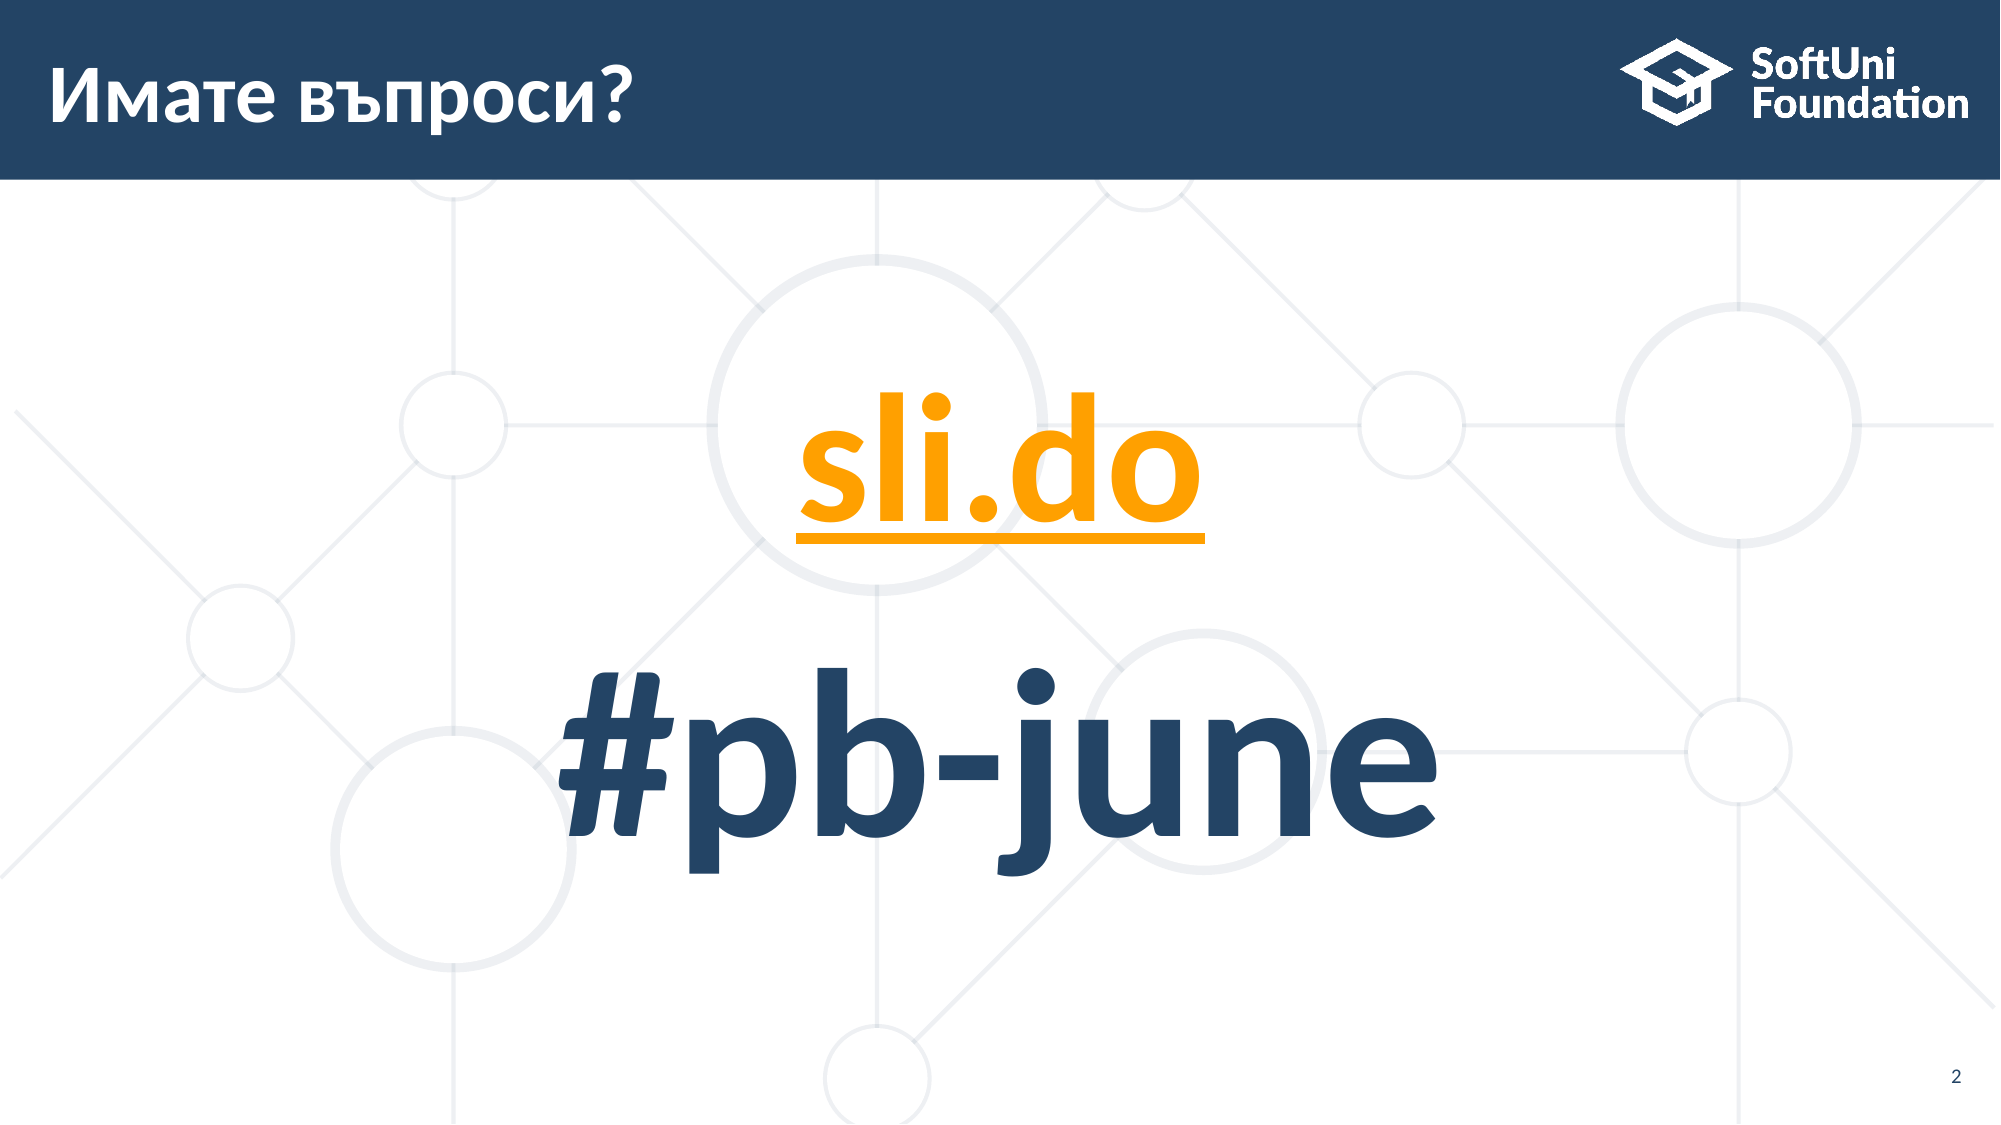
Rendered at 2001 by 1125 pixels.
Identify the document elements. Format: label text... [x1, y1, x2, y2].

picture [1619, 38, 1968, 126]
list sli.do #pb-june [31, 196, 1970, 1050]
title Имате въпроси? [31, 16, 1591, 162]
slide_number 2 [1897, 1049, 1968, 1101]
